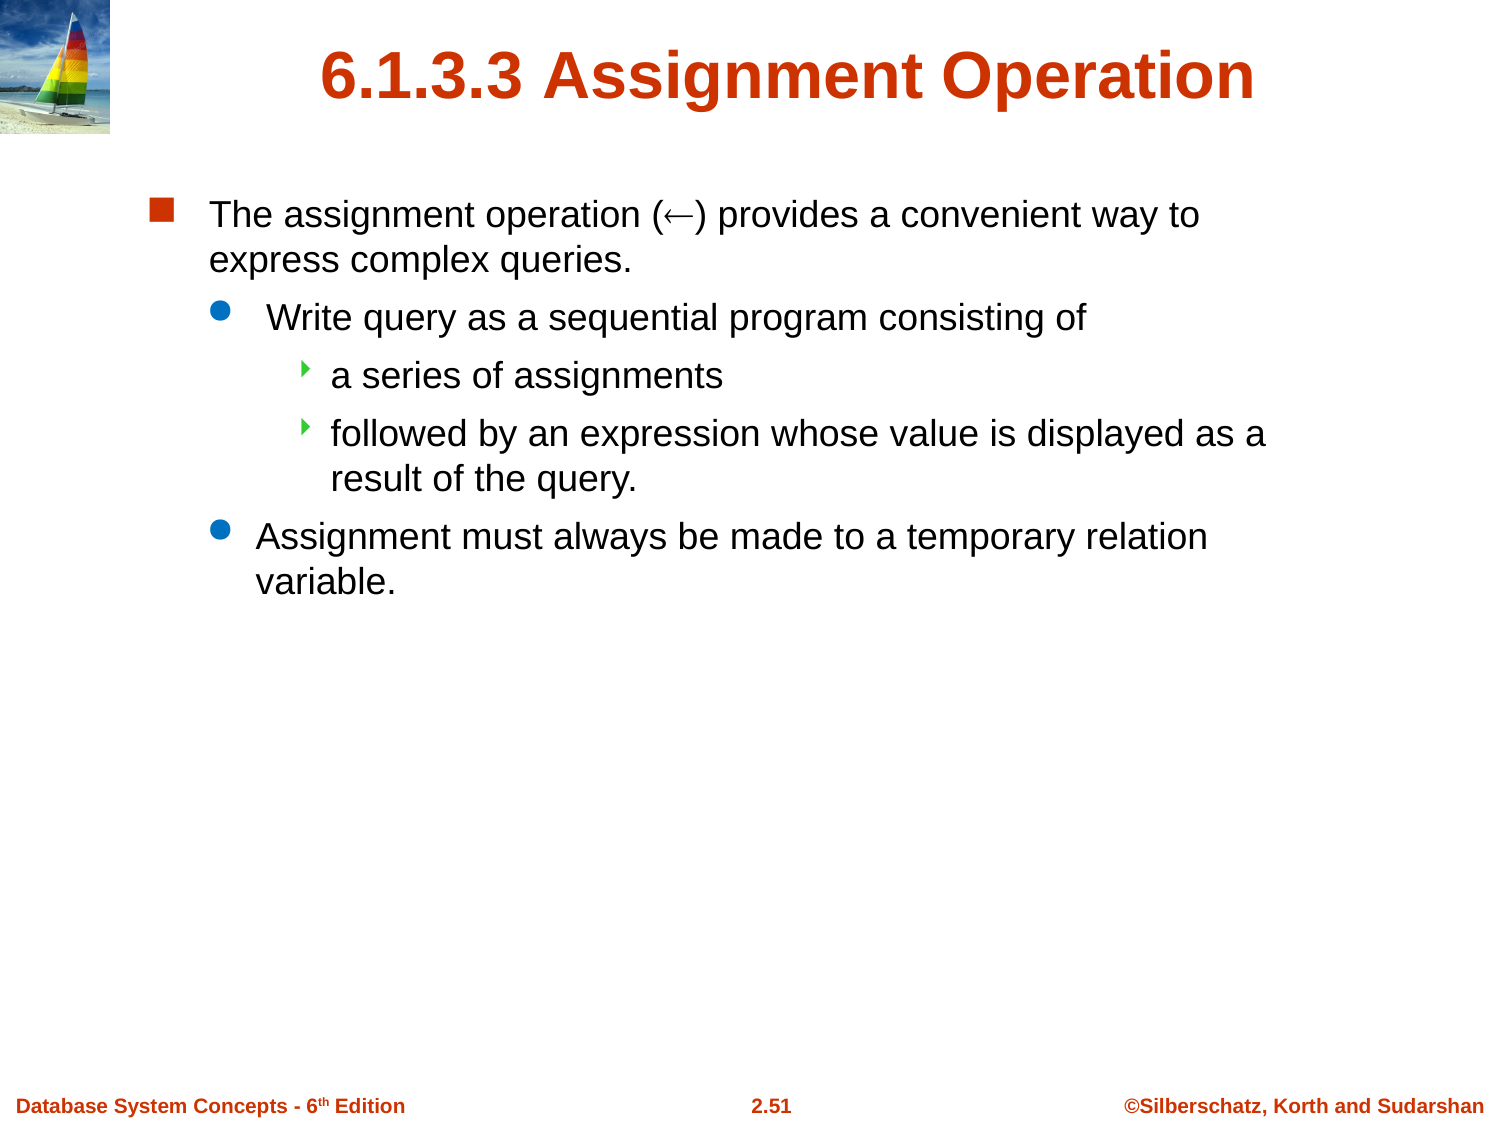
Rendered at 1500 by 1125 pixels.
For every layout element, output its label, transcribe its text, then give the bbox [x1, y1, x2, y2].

title 6.1.3.3 Assignment Operation [125, 18, 1452, 120]
list The assignment operation () provides a convenient way to express complex queries. Write query as a sequential program consisting of a series of assignments followed by an expression whose value is displayed as a result of the query. Assignment must always be made to a temporary relation variable. [137, 182, 1320, 950]
picture [0, 0, 110, 134]
